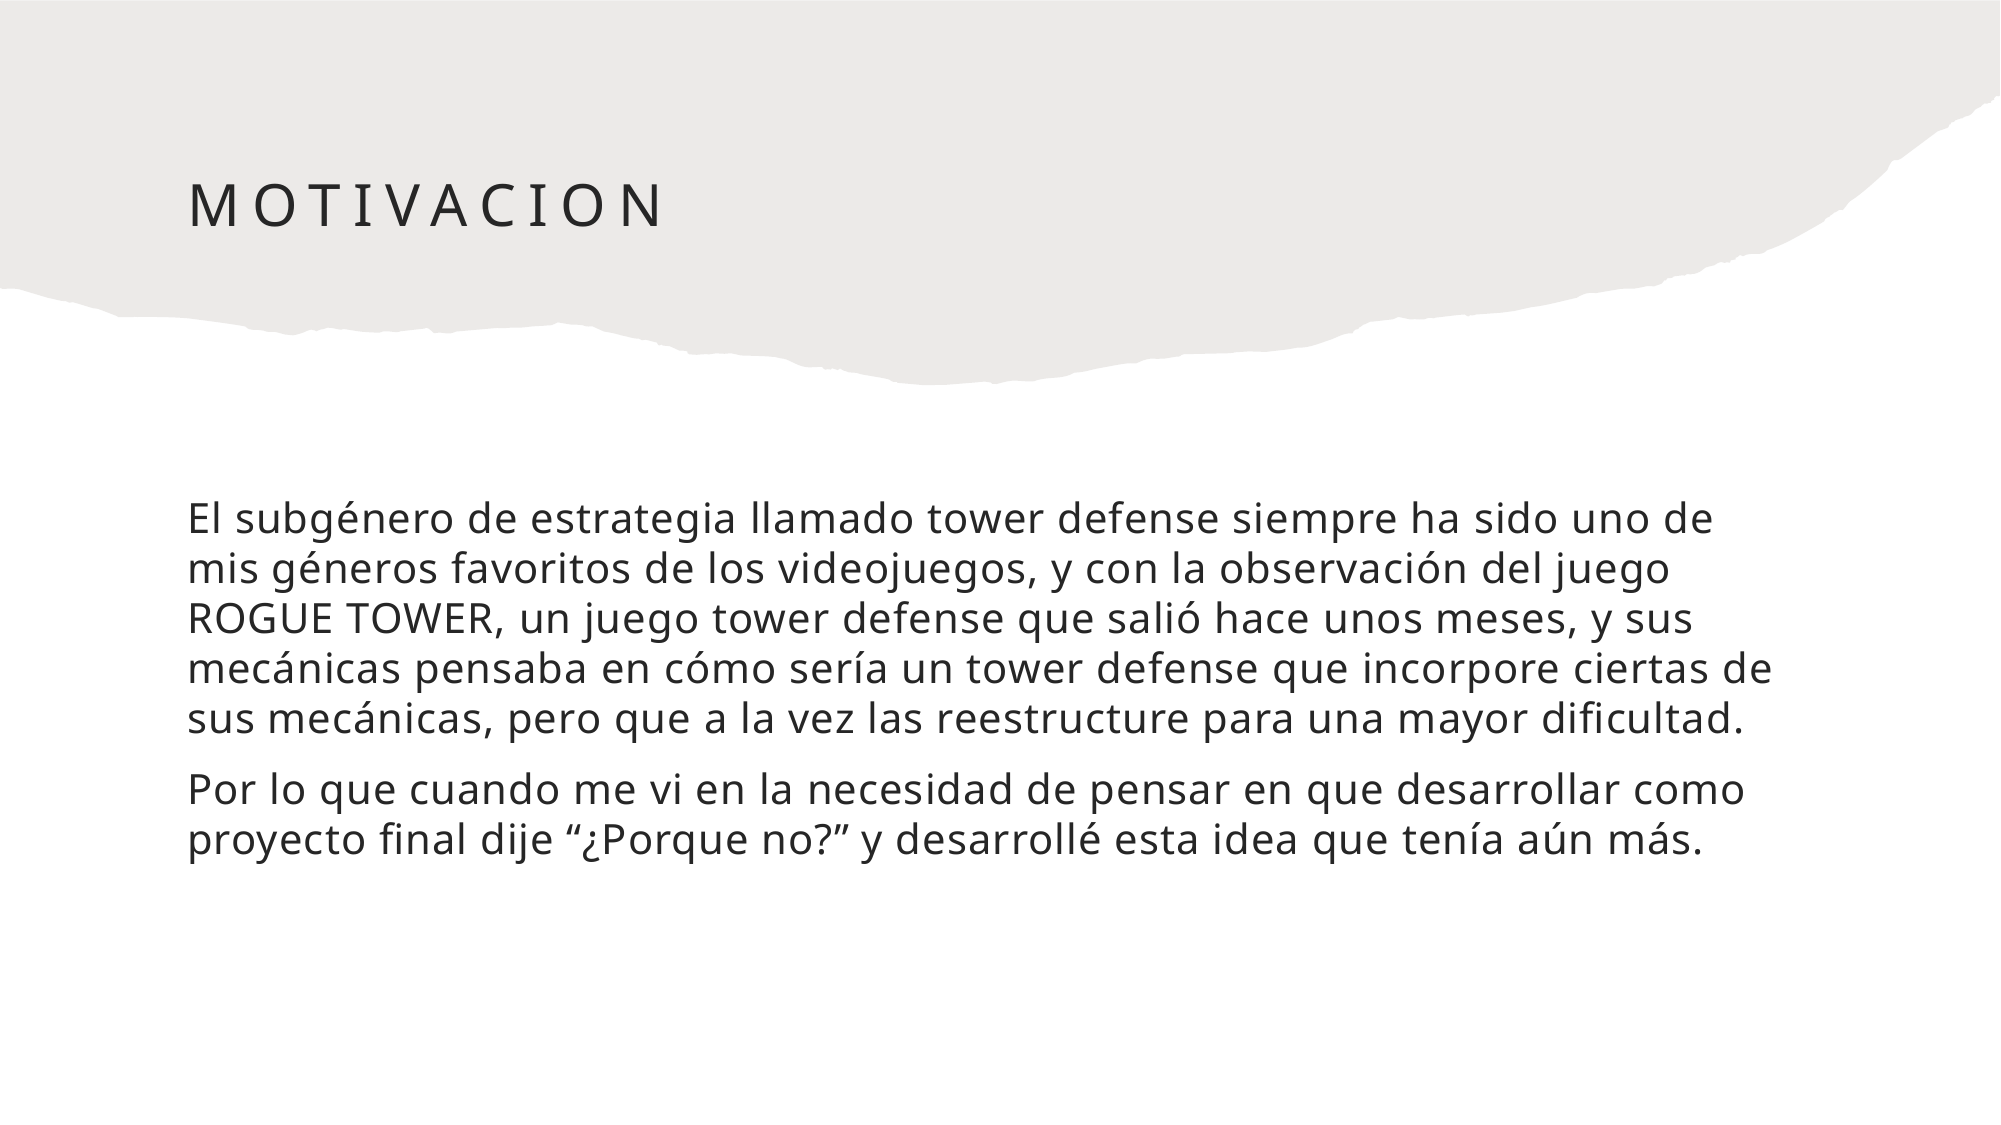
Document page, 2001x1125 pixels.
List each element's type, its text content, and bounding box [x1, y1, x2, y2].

text_box [0, 98, 2000, 1125]
title mOTIVACION [172, 99, 1816, 300]
list El subgénero de estrategia llamado tower defense siempre ha sido uno de mis géneros favoritos de los videojuegos, y con la observación del juego ROGUE TOWER, un juego tower defense que salió hace unos meses, y sus mecánicas pensaba en cómo sería un tower defense que incorpore ciertas de sus mecánicas, pero que a la vez las reestructure para una mayor dificultad. Por lo que cuando me vi en la necesidad de pensar en que desarrollar como proyecto final dije “¿Porque no?” y desarrollé esta idea que tenía aún más. [172, 399, 1794, 1026]
text_box [0, 0, 2000, 387]
